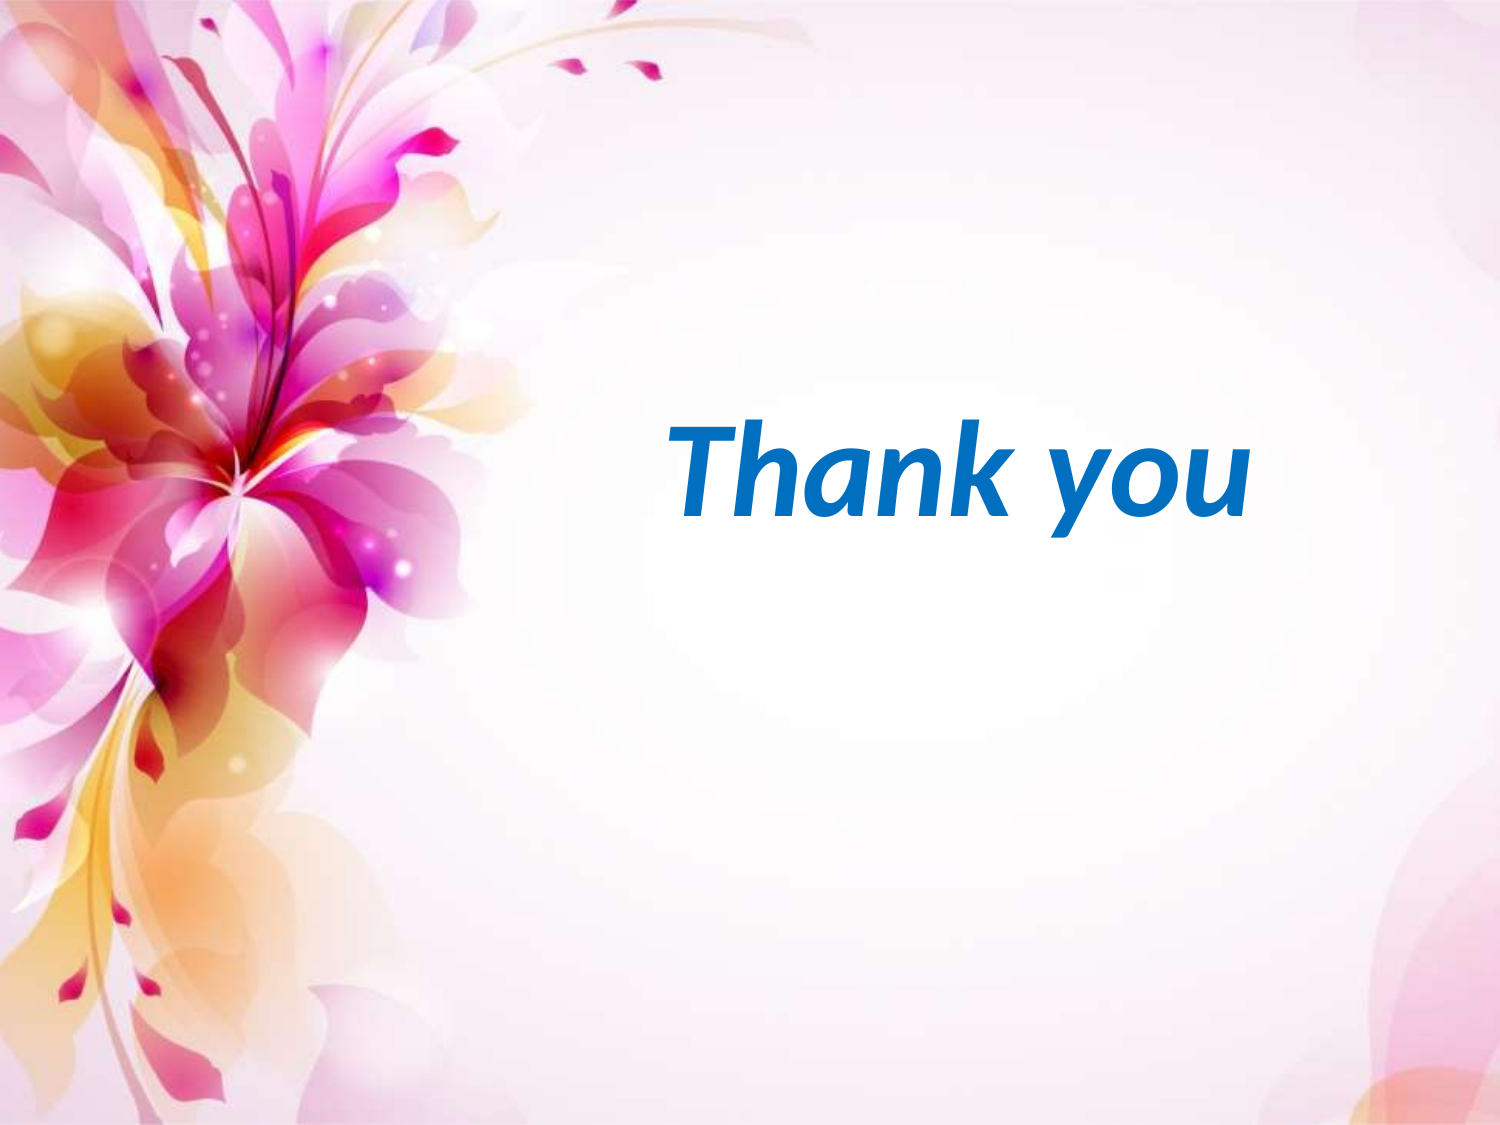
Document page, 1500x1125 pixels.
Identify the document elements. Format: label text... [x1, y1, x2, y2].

title Thank you [660, 377, 1257, 568]
text_box [0, 0, 1500, 1125]
